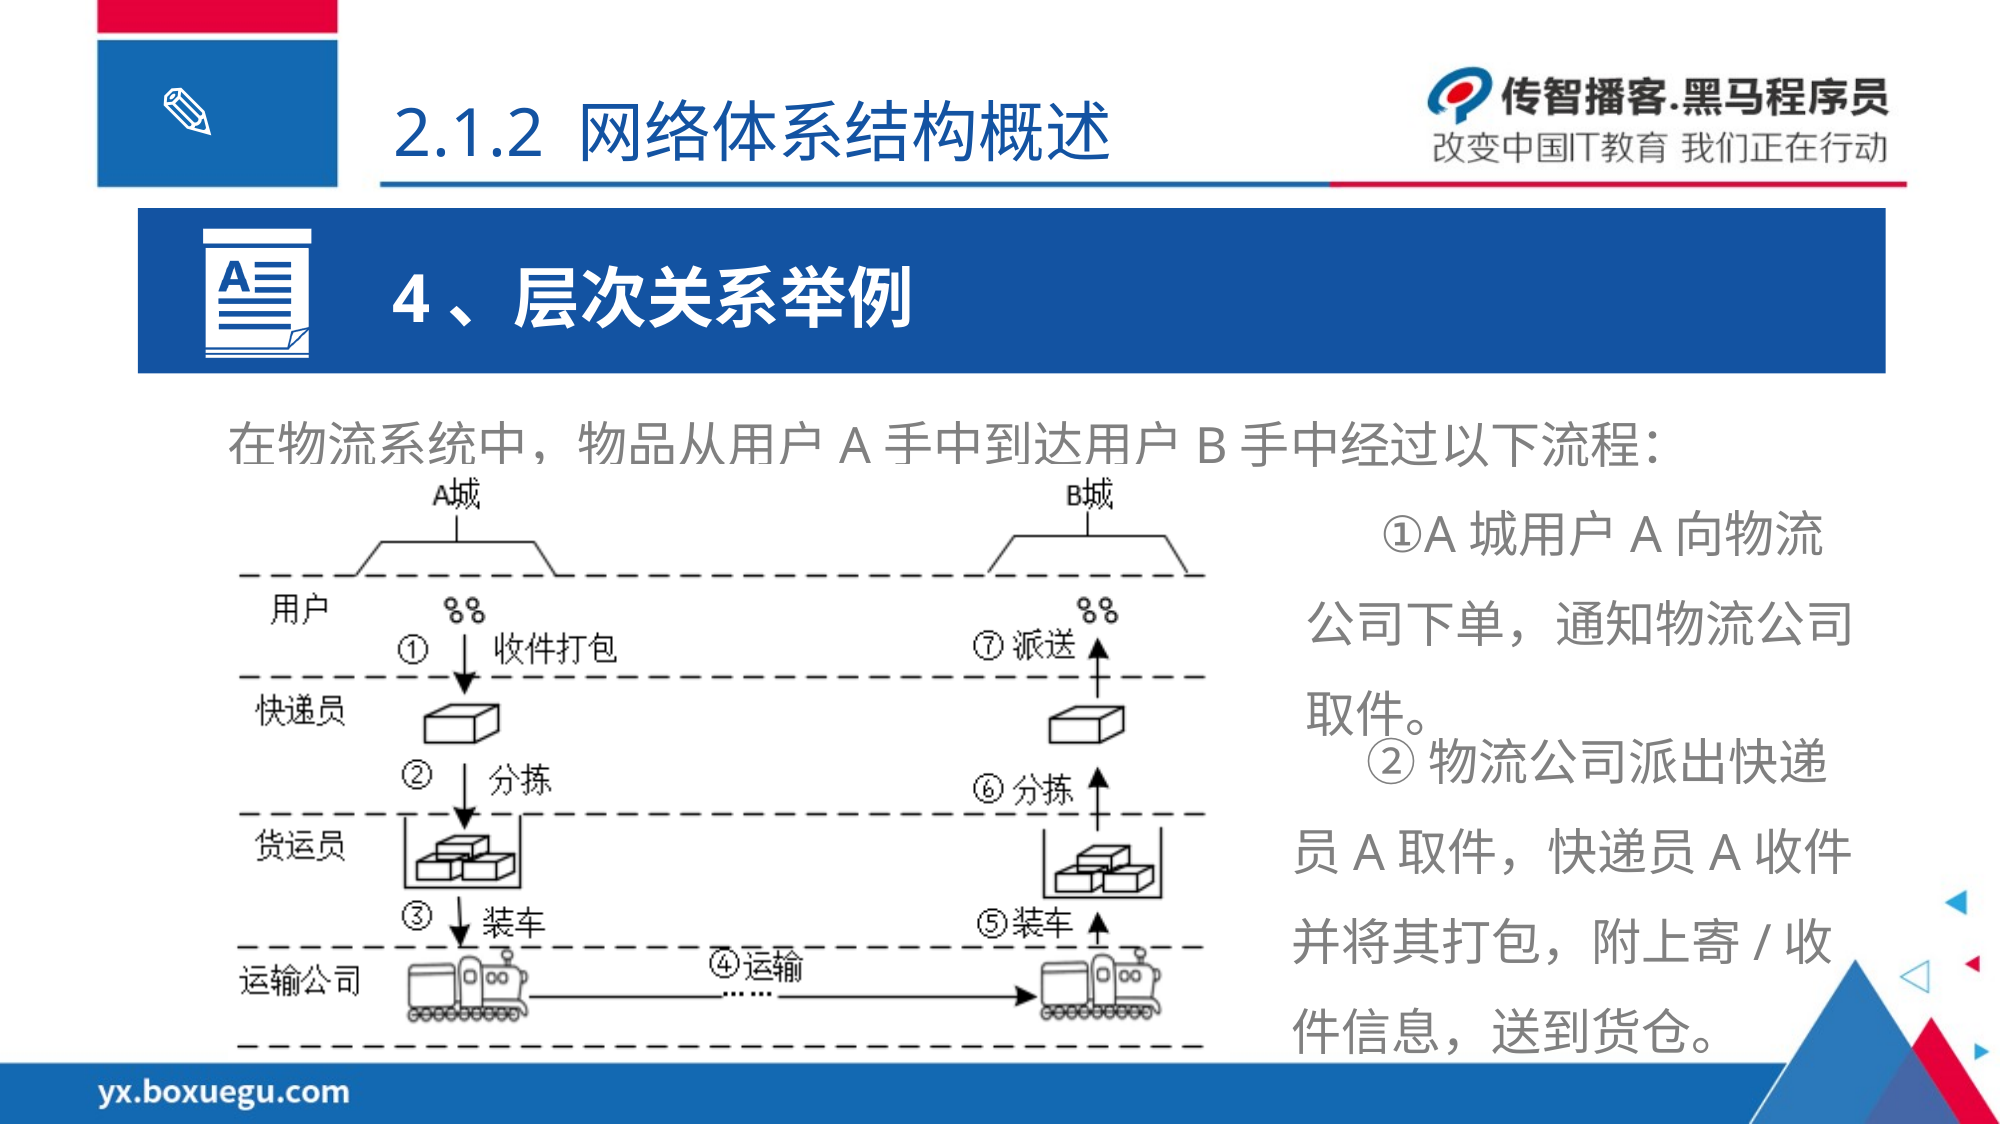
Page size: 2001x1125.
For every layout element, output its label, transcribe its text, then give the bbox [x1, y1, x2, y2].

picture [0, 0, 2000, 1124]
text_box 2.1.2 网络体系结构概述 [379, 82, 1230, 177]
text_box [137, 208, 1886, 374]
text_box 在物流系统中，物品从用户A手中到达用户B手中经过以下流程： [137, 376, 1886, 481]
text_box ①A城用户A向物流公司下单，通知物流公司取件。 [1290, 464, 1886, 692]
text_box ②物流公司派出快递员A取件，快递员A收件并将其打包，附上寄/收件信息，送到货仓。 [1276, 692, 1886, 1068]
